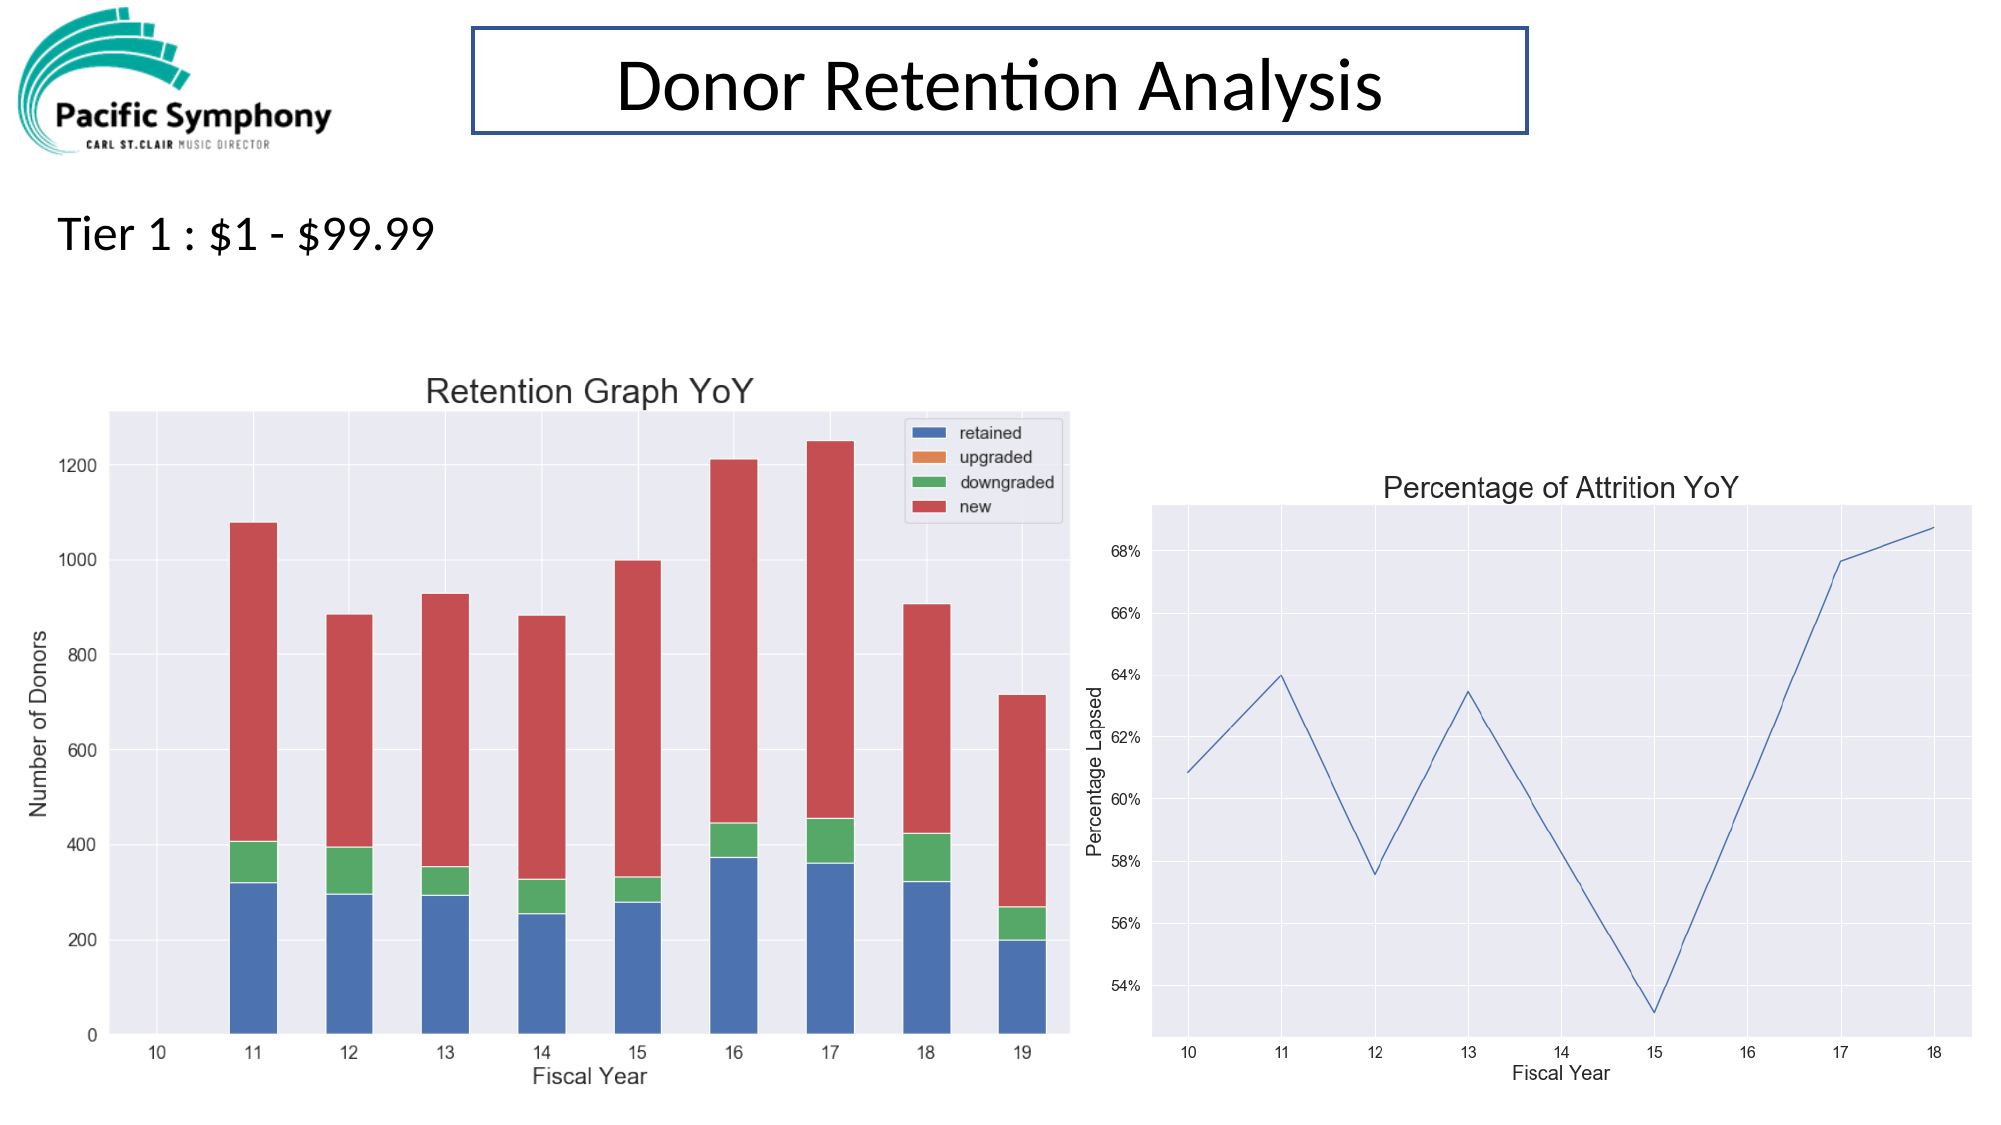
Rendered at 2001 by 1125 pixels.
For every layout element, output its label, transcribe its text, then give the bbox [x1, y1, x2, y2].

picture [22, 370, 1983, 1097]
picture [17, 6, 333, 156]
text_box Tier 1 : $1 - $99.99 [42, 193, 1958, 268]
text_box Donor Retention Analysis [472, 28, 1528, 133]
